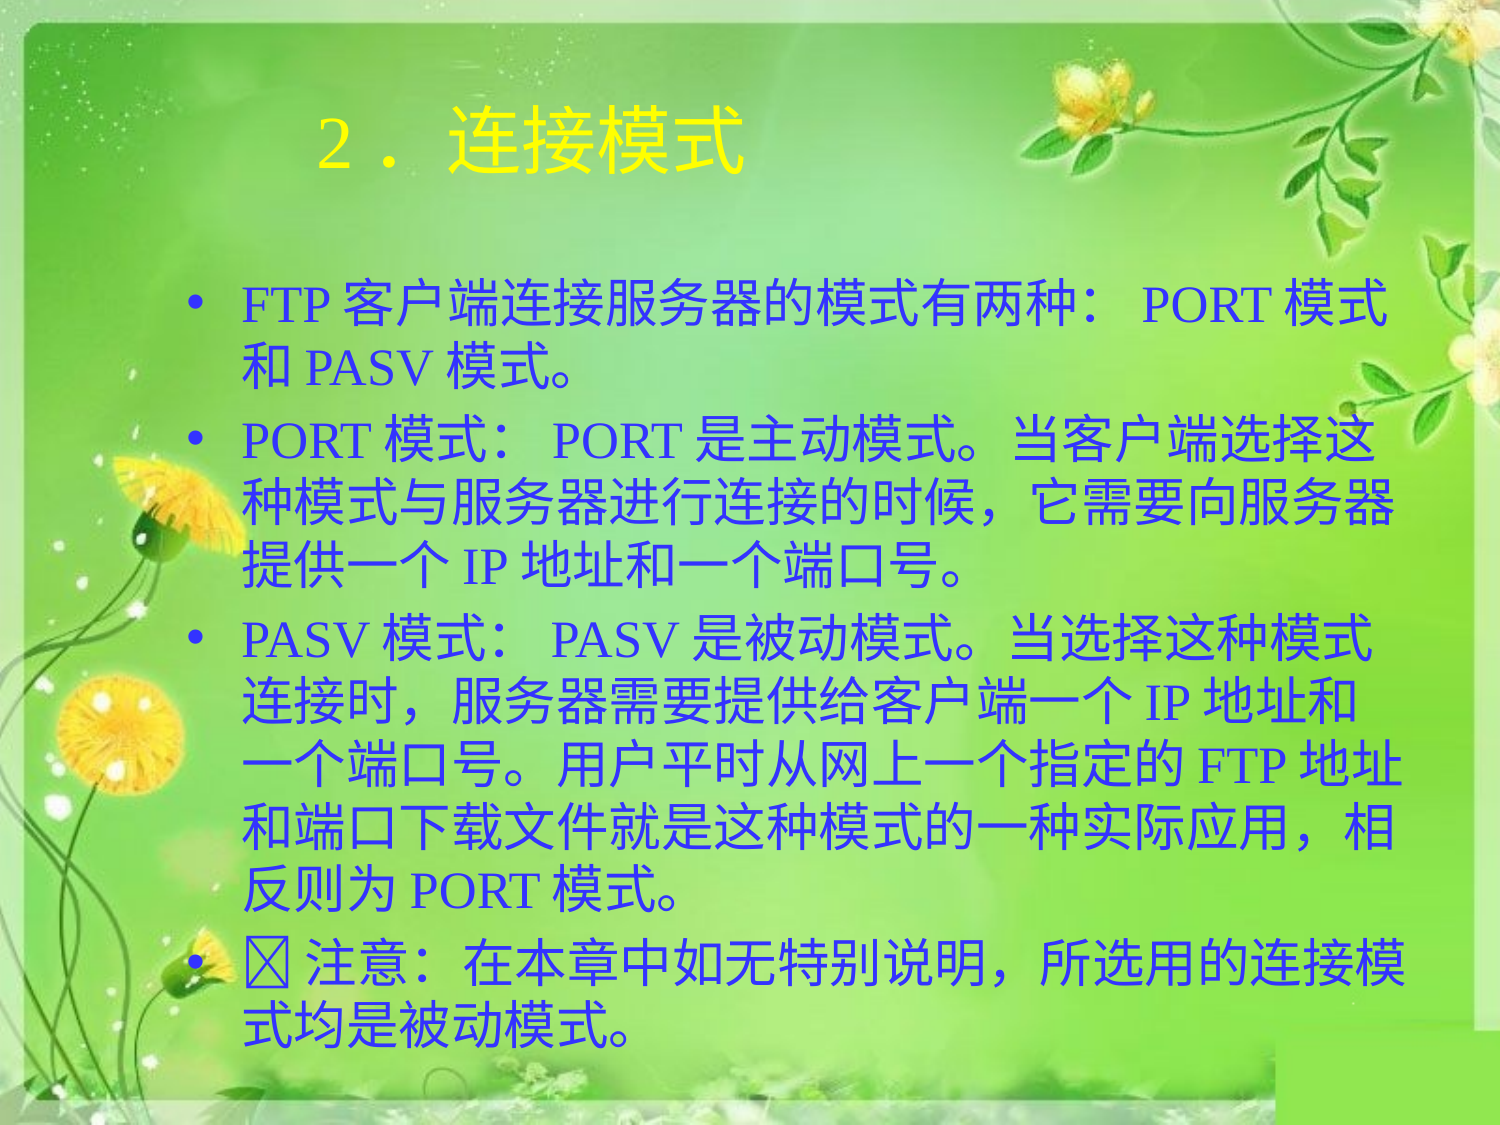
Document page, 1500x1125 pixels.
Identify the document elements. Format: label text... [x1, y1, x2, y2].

list FTP客户端连接服务器的模式有两种：PORT模式和PASV模式。 PORT模式：PORT是主动模式。当客户端选择这种模式与服务器进行连接的时候，它需要向服务器提供一个IP地址和一个端口号。 PASV模式：PASV是被动模式。当选择这种模式连接时，服务器需要提供给客户端一个IP地址和一个端口号。用户平时从网上一个指定的FTP地址和端口下载文件就是这种模式的一种实际应用，相反则为PORT模式。 注意：在本章中如无特别说明，所选用的连接模式均是被动模式。 [171, 262, 1425, 1071]
title 2．连接模式 [29, 45, 1034, 233]
picture [0, 0, 1500, 1125]
